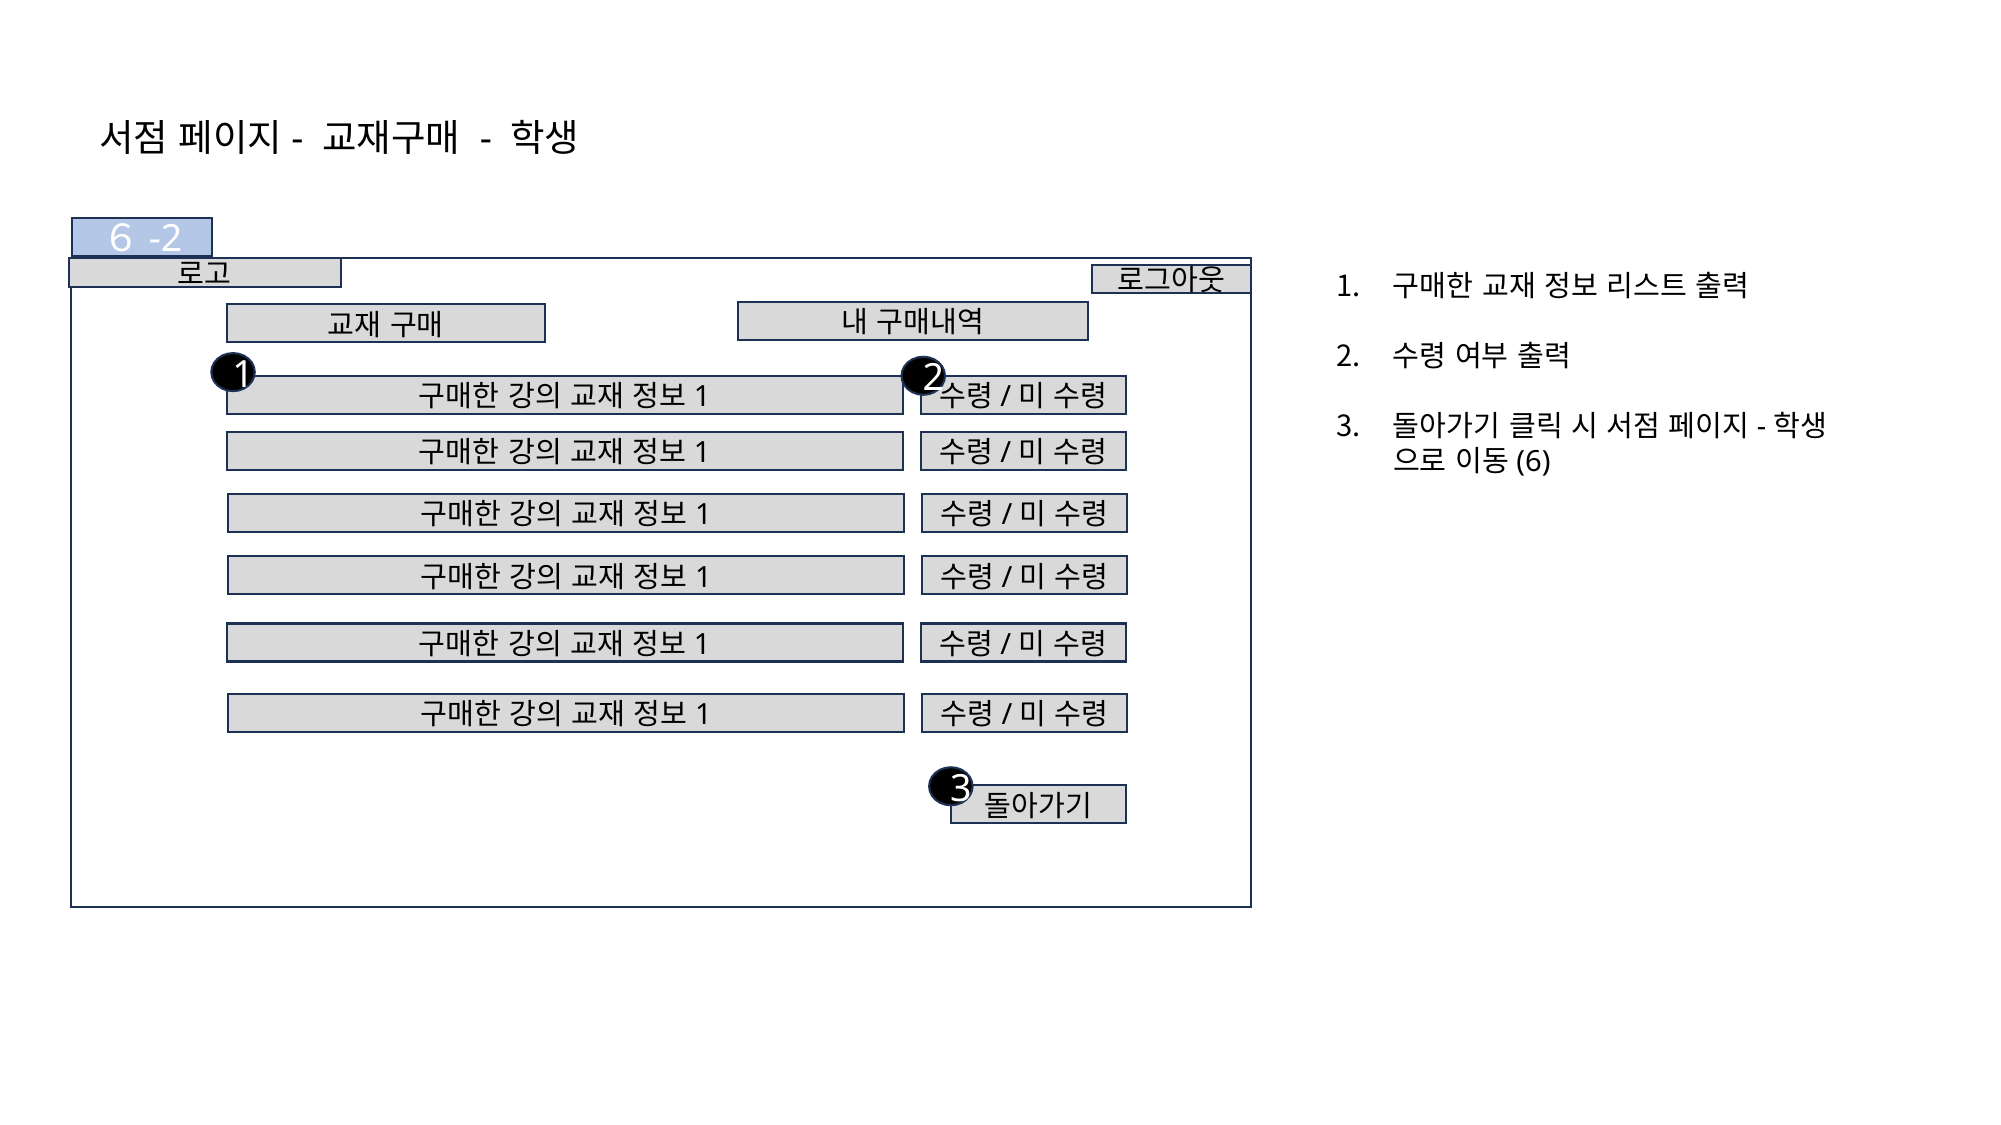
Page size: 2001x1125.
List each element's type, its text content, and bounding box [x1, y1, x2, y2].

text_box 3 [928, 766, 974, 807]
text_box 수령/미 수령 [920, 431, 1127, 471]
text_box 수령/미 수령 [920, 622, 1127, 663]
text_box 구매한 강의 교재 정보1 [227, 493, 905, 533]
text_box 구매한 강의 교재 정보1 [227, 693, 905, 733]
text_box 로고 [68, 257, 342, 288]
text_box 로그아웃 [1091, 264, 1252, 294]
text_box 2 [900, 355, 947, 396]
text_box 수령/미 수령 [921, 555, 1128, 595]
text_box 구매한 교재 정보 리스트 출력 수령 여부 출력 돌아가기 클릭 시 서점 페이지-학생 으로 이동(6) [1321, 260, 2000, 520]
text_box 돌아가기 [950, 784, 1127, 824]
text_box [70, 257, 1252, 908]
text_box 서점 페이지- 교재구매 - 학생 [84, 106, 605, 167]
text_box 구매한 강의 교재 정보1 [226, 622, 904, 663]
text_box 1 [210, 352, 256, 393]
text_box 구매한 강의 교재 정보1 [226, 375, 904, 415]
text_box 수령/미 수령 [921, 493, 1128, 533]
text_box 구매한 강의 교재 정보1 [226, 431, 904, 471]
text_box 교재 구매 [226, 303, 546, 343]
text_box 수령/미 수령 [920, 375, 1127, 415]
text_box ６-2 [71, 217, 213, 257]
text_box 수령/미 수령 [921, 693, 1128, 733]
text_box 내 구매내역 [737, 301, 1089, 341]
text_box 구매한 강의 교재 정보1 [227, 555, 905, 595]
